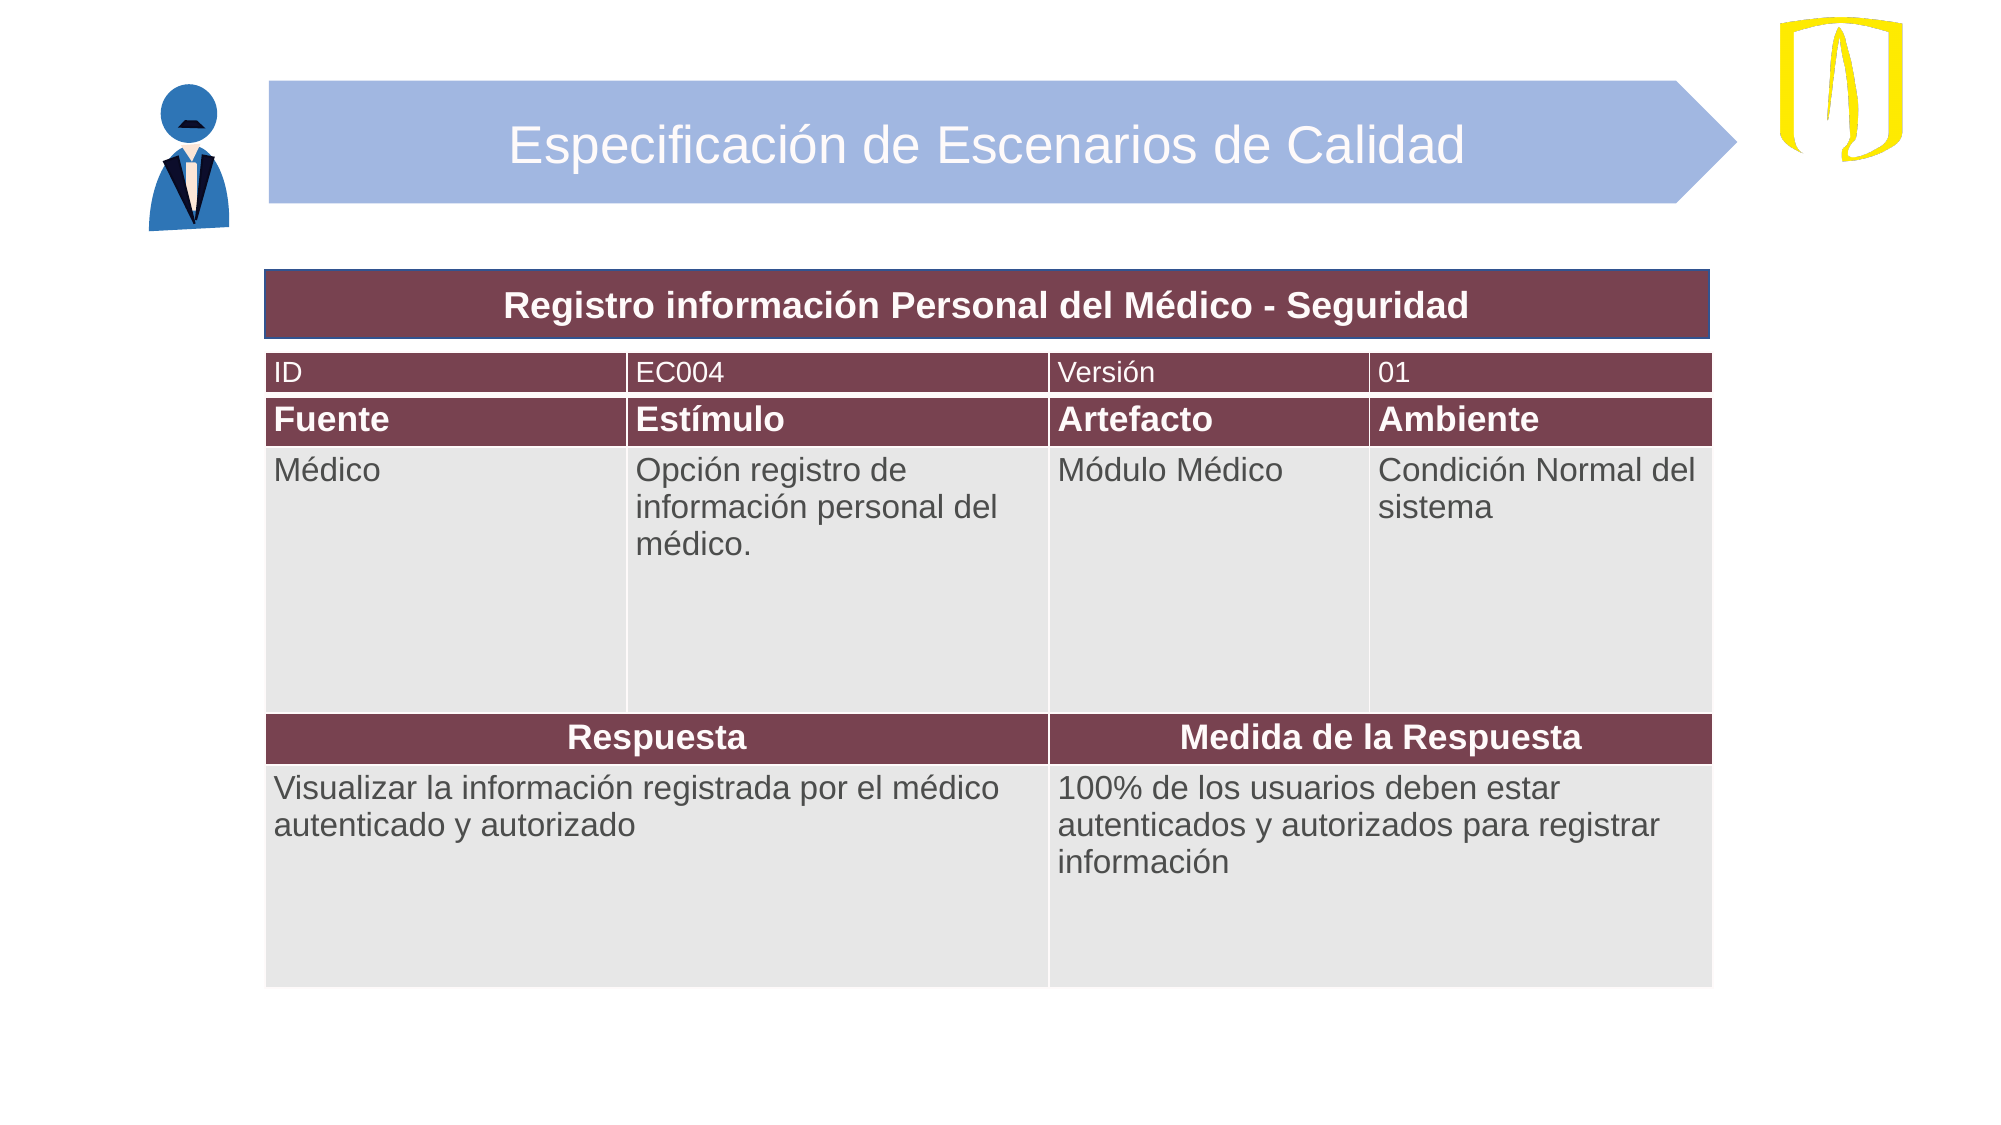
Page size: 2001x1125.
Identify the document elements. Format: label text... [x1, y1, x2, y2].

table_cell Visualizar la información registrada por el médico autenticado y autorizado [266, 766, 1048, 987]
table_header EC004 [628, 353, 1048, 392]
table_cell 100% de los usuarios deben estar autenticados y autorizados para registrar información [1050, 766, 1712, 987]
table_cell Opción registro de información personal del médico. [628, 448, 1048, 712]
table_cell Medida de la Respuesta [1050, 714, 1712, 764]
table_cell Médico [266, 448, 626, 712]
table_cell Artefacto [1050, 398, 1369, 446]
picture [1767, 15, 1915, 164]
table_cell Módulo Médico [1050, 448, 1369, 712]
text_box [145, 84, 233, 307]
text_box Especificación de Escenarios de Calidad [267, 79, 1739, 205]
table_cell Respuesta [266, 714, 1048, 764]
table_cell Condición Normal del sistema [1370, 448, 1712, 712]
table_cell Ambiente [1370, 398, 1712, 446]
table_header ID [266, 353, 626, 392]
table_cell Fuente [266, 398, 626, 446]
table_header Versión [1050, 353, 1369, 392]
text_box Registro información Personal del Médico - Seguridad [264, 269, 1710, 339]
table_header 01 [1370, 353, 1712, 392]
table_cell Estímulo [628, 398, 1048, 446]
